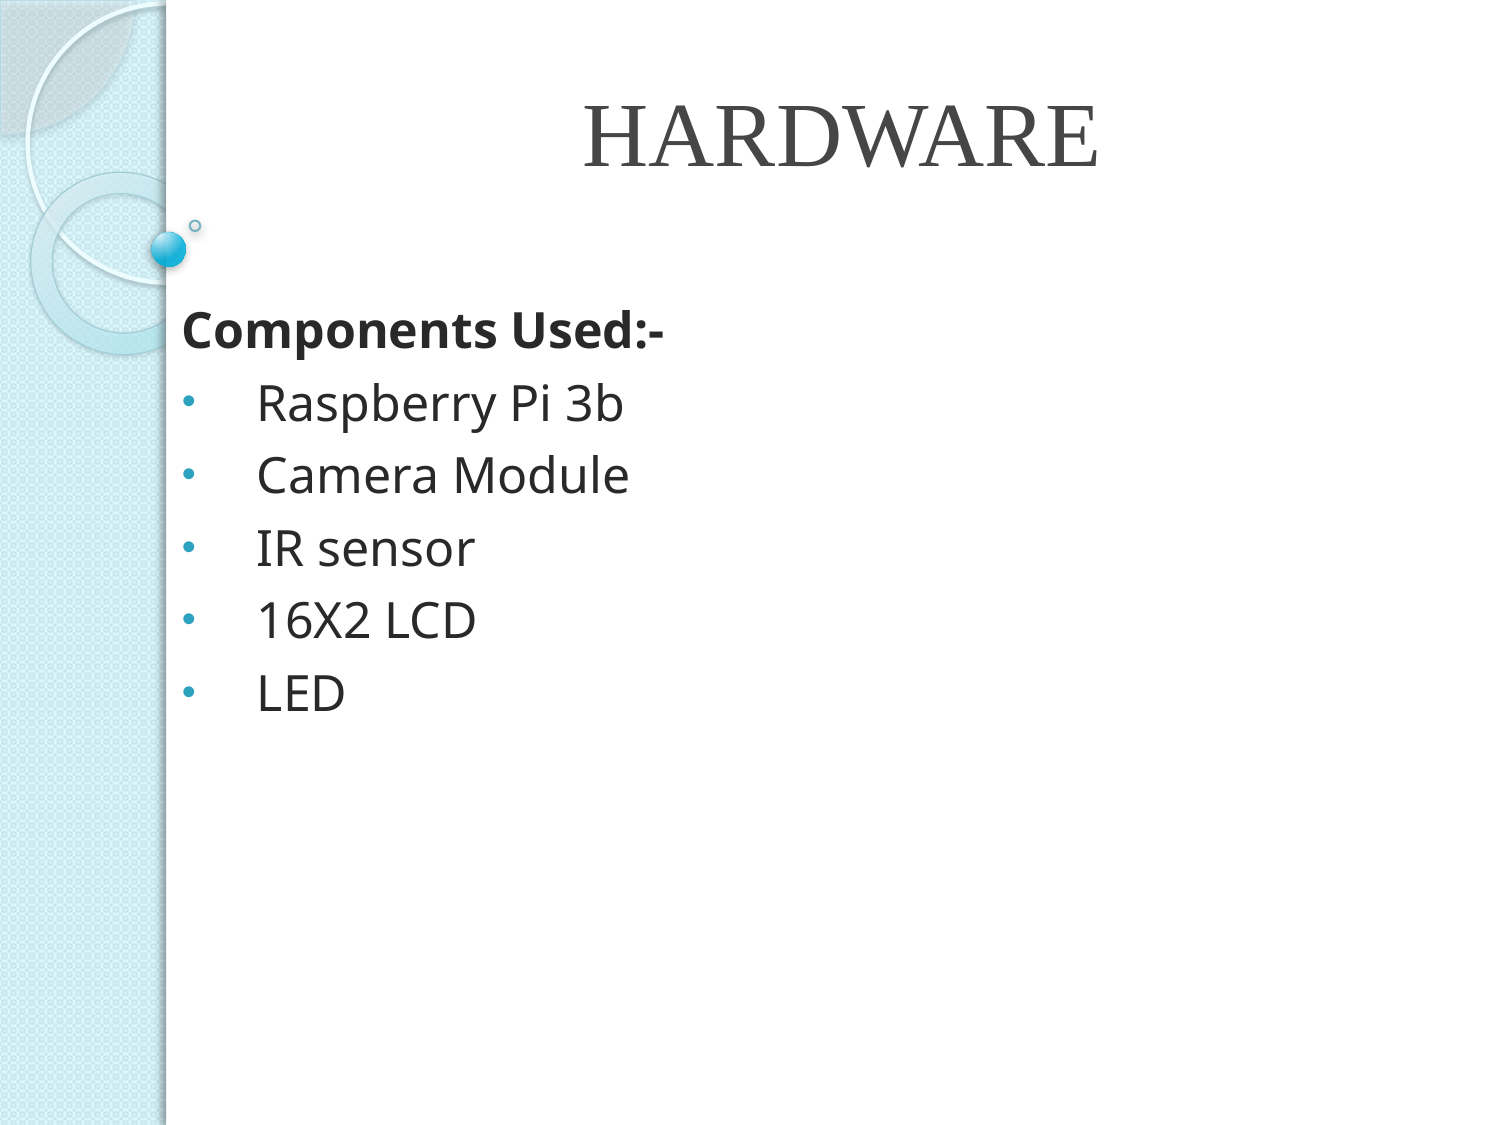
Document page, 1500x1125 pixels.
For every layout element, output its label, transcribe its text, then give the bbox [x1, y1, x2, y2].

subtitle Components Used:- Raspberry Pi 3b Camera Module IR sensor 16X2 LCD LED [162, 237, 1450, 1038]
title HARDWARE [234, 59, 1450, 200]
